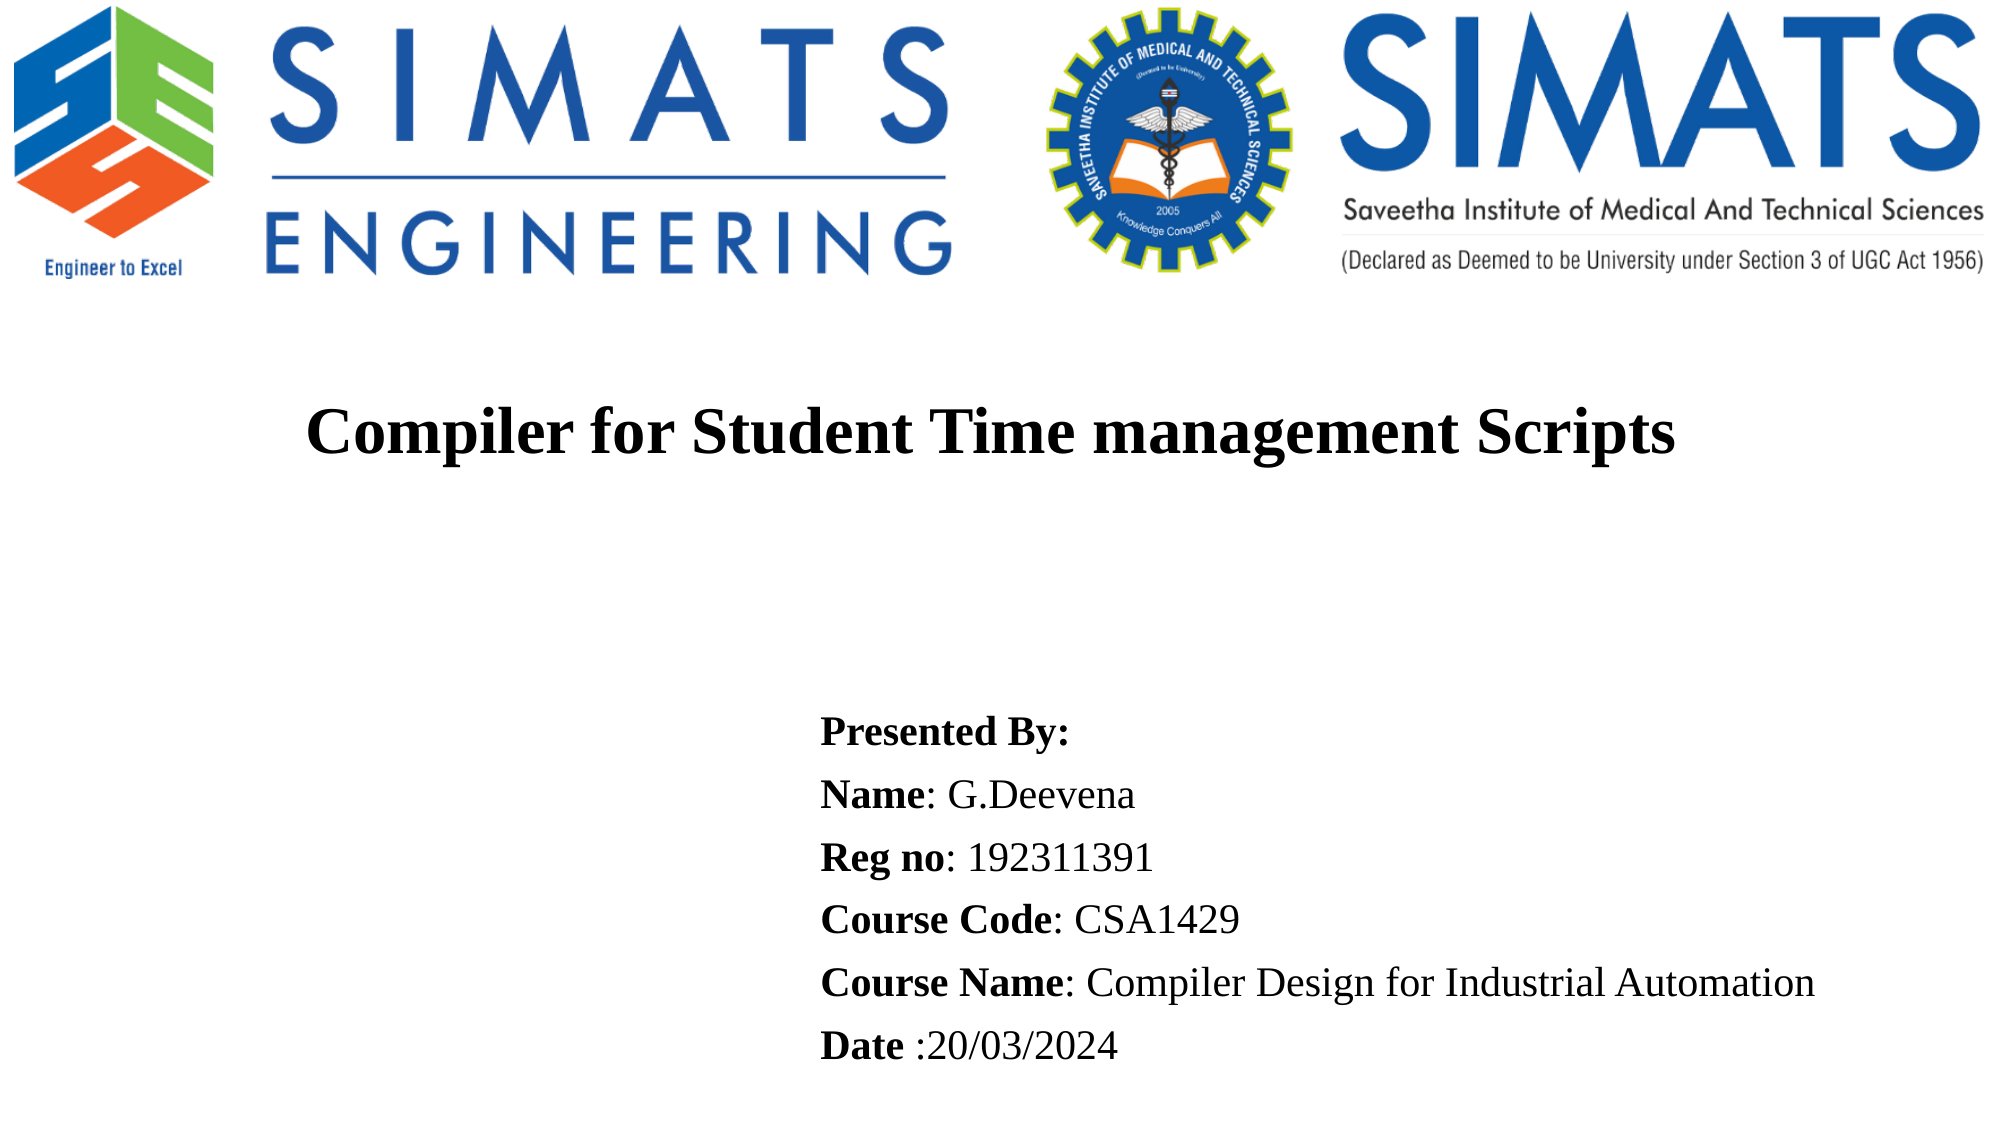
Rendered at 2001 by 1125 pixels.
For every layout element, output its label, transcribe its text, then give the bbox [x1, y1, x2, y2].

subtitle Presented By: Name: G.Deevena Reg no: 192311391 Course Code: CSA1429 Course Name: Compiler Design for Industrial Automation Date :20/03/2024 [805, 701, 1877, 1077]
title Compiler for Student Time management Scripts [249, 279, 1750, 576]
picture [14, 6, 1984, 279]
